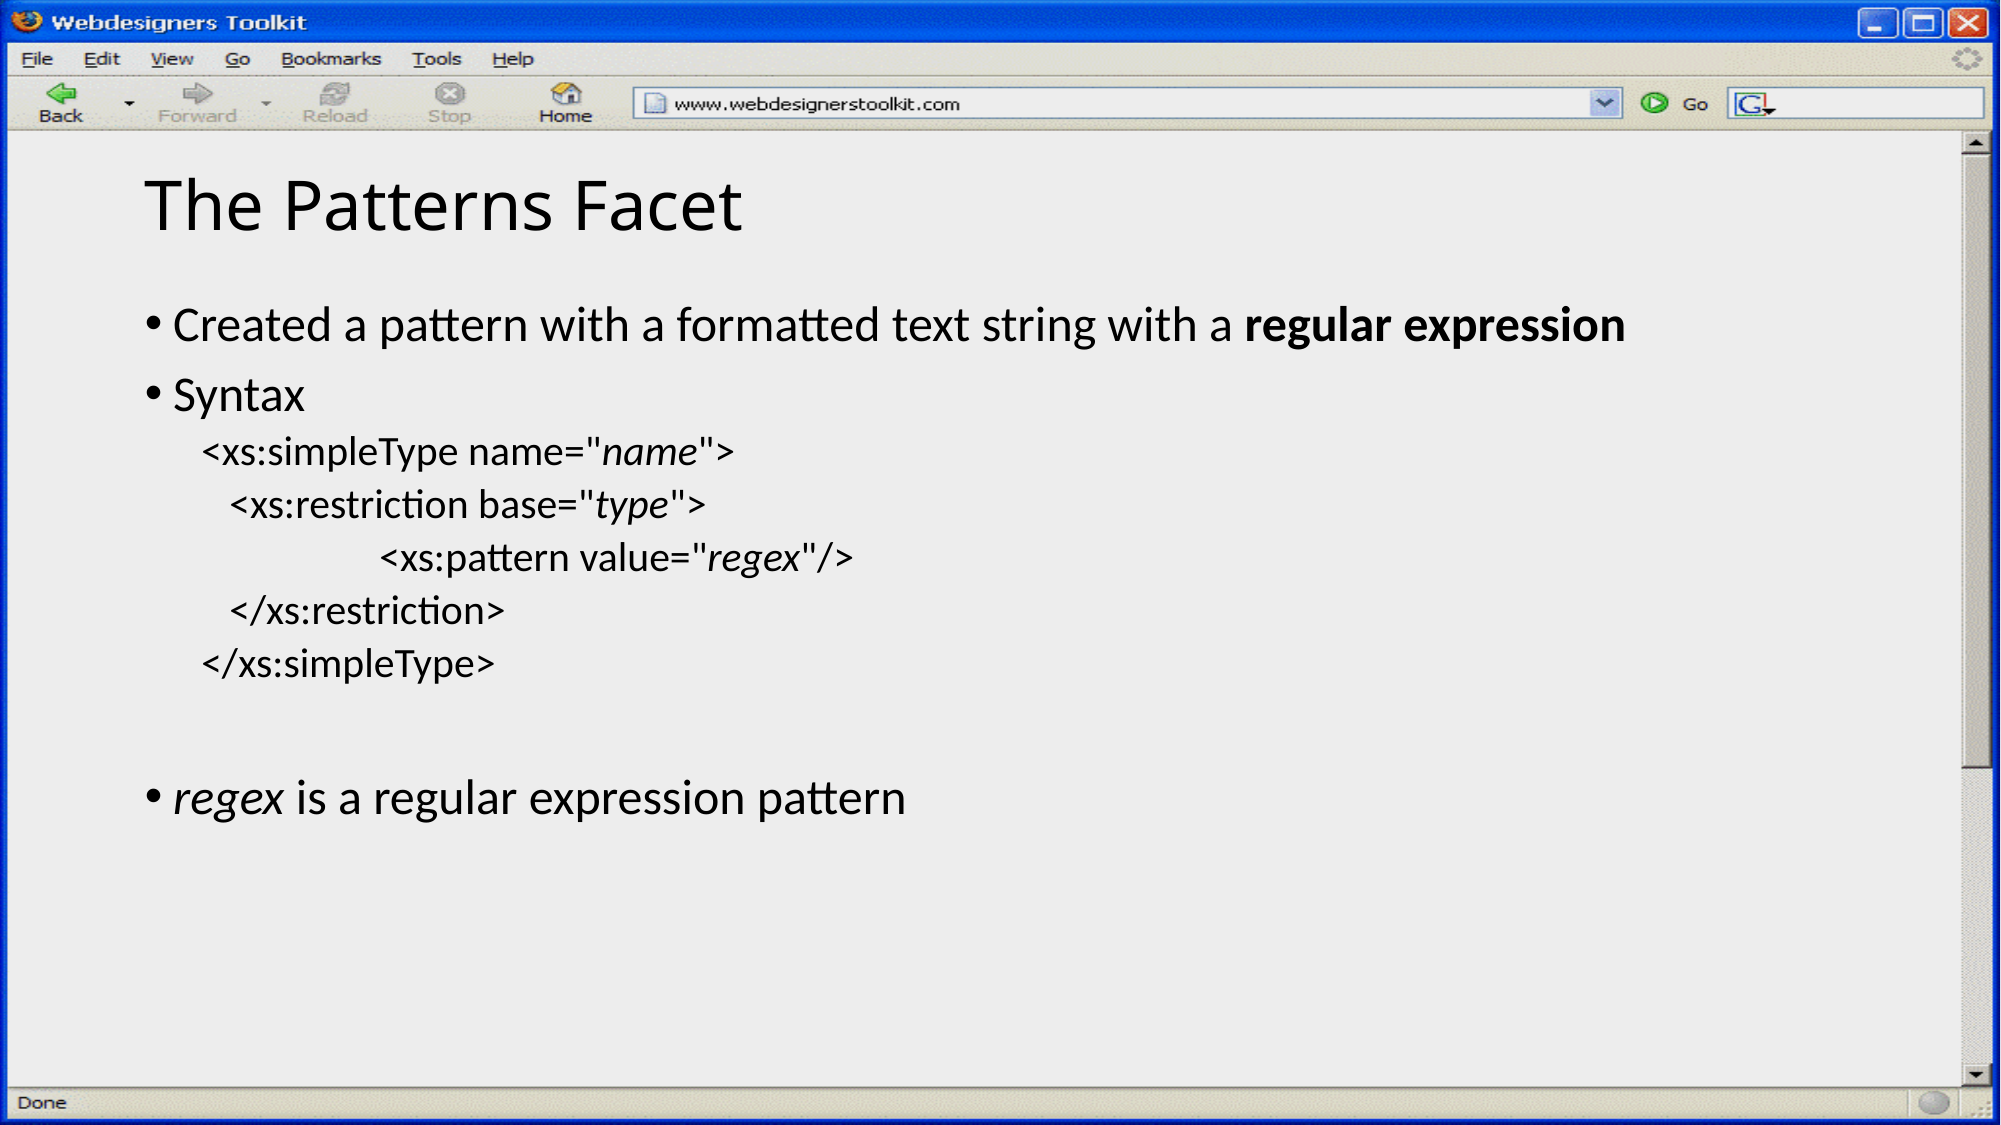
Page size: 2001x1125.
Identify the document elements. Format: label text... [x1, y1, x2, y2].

title The Patterns Facet [129, 136, 1855, 281]
picture [0, 0, 2001, 1125]
list Created a pattern with a formatted text string with a regular expression Syntax <xs:simpleType name="name"> <xs:restriction base="type"> <xs:pattern value="regex"/> </xs:restriction> </xs:simpleType> regex is a regular expression pattern [129, 291, 1855, 1090]
